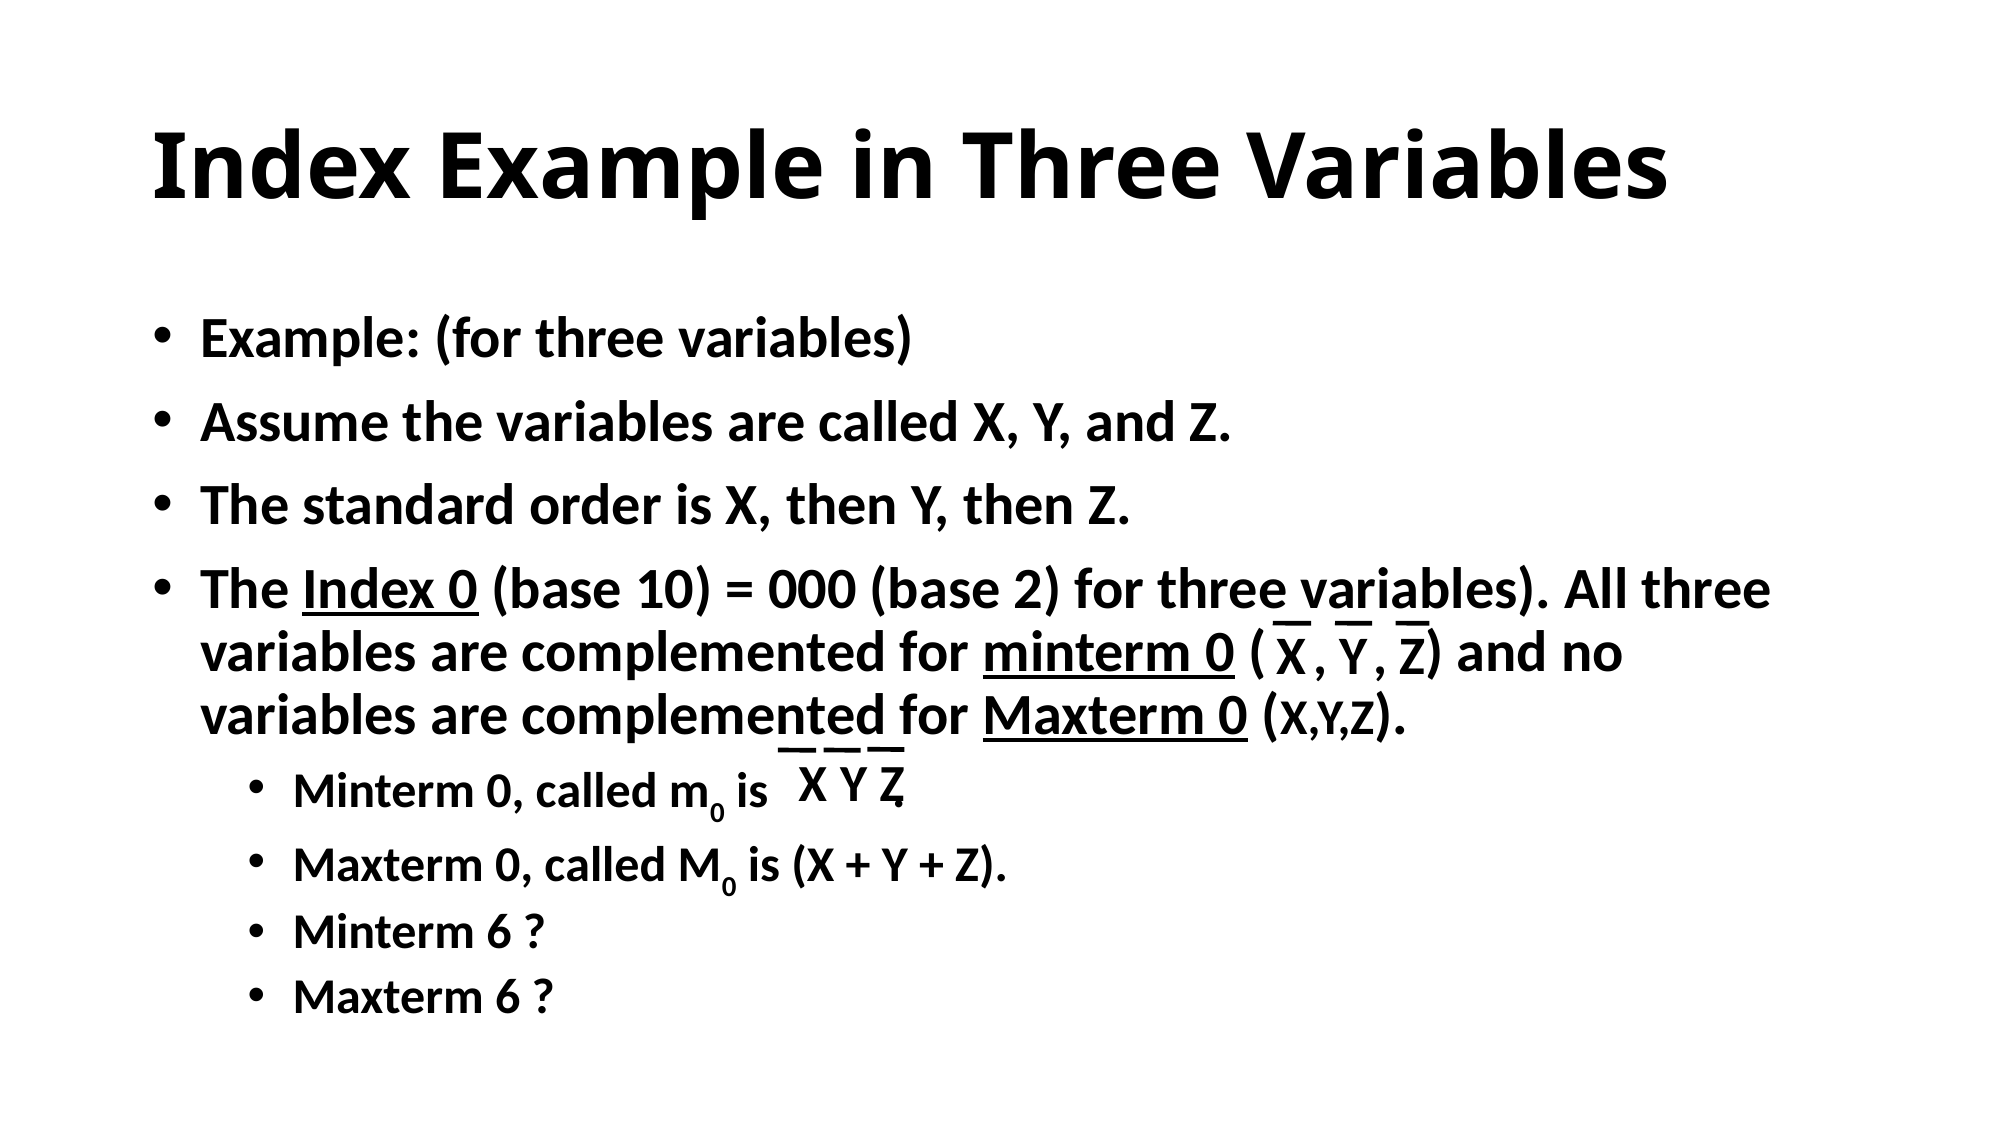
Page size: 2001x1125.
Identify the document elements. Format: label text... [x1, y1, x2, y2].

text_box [1271, 620, 1432, 686]
title Index Example in Three Variables [137, 59, 1863, 278]
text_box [777, 749, 921, 819]
list Example: (for three variables) Assume the variables are called X, Y, and Z. The standard order is X, then Y, then Z. The Index 0 (base 10) = 000 (base 2) for three variables). All three variables are complemented for minterm 0 ( ) and no variables are complemented for Maxterm 0 (X,Y,Z). Minterm 0, called m0 is . Maxterm 0, called M0 is (X + Y + Z). Minterm 6 ? Maxterm 6 ? [137, 299, 1863, 1014]
